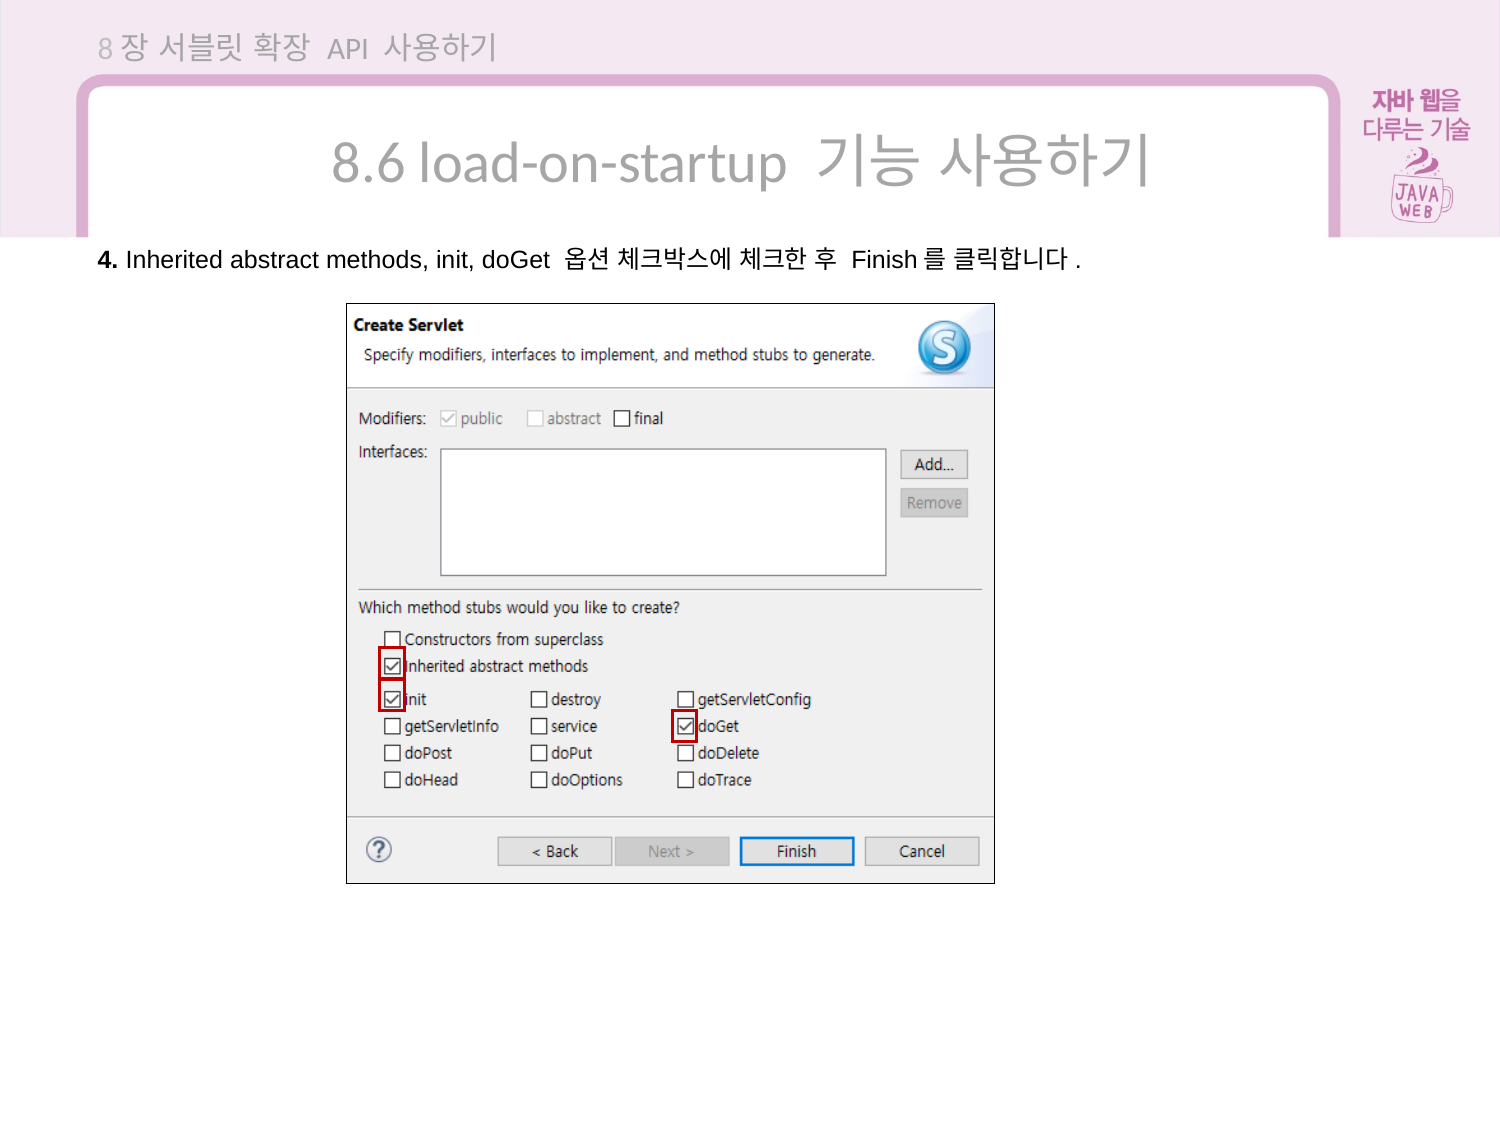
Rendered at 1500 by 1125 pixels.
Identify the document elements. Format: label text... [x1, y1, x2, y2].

picture [0, 0, 1500, 1125]
text_box 4. Inherited abstract methods, init, doGet 옵션 체크박스에 체크한 후 Finish를 클릭합니다. [82, 236, 1362, 282]
text_box 8장 서블릿 확장 API 사용하기 [82, 0, 1133, 74]
text_box 8.6 load-on-startup 기능 사용하기 [217, 117, 1268, 202]
